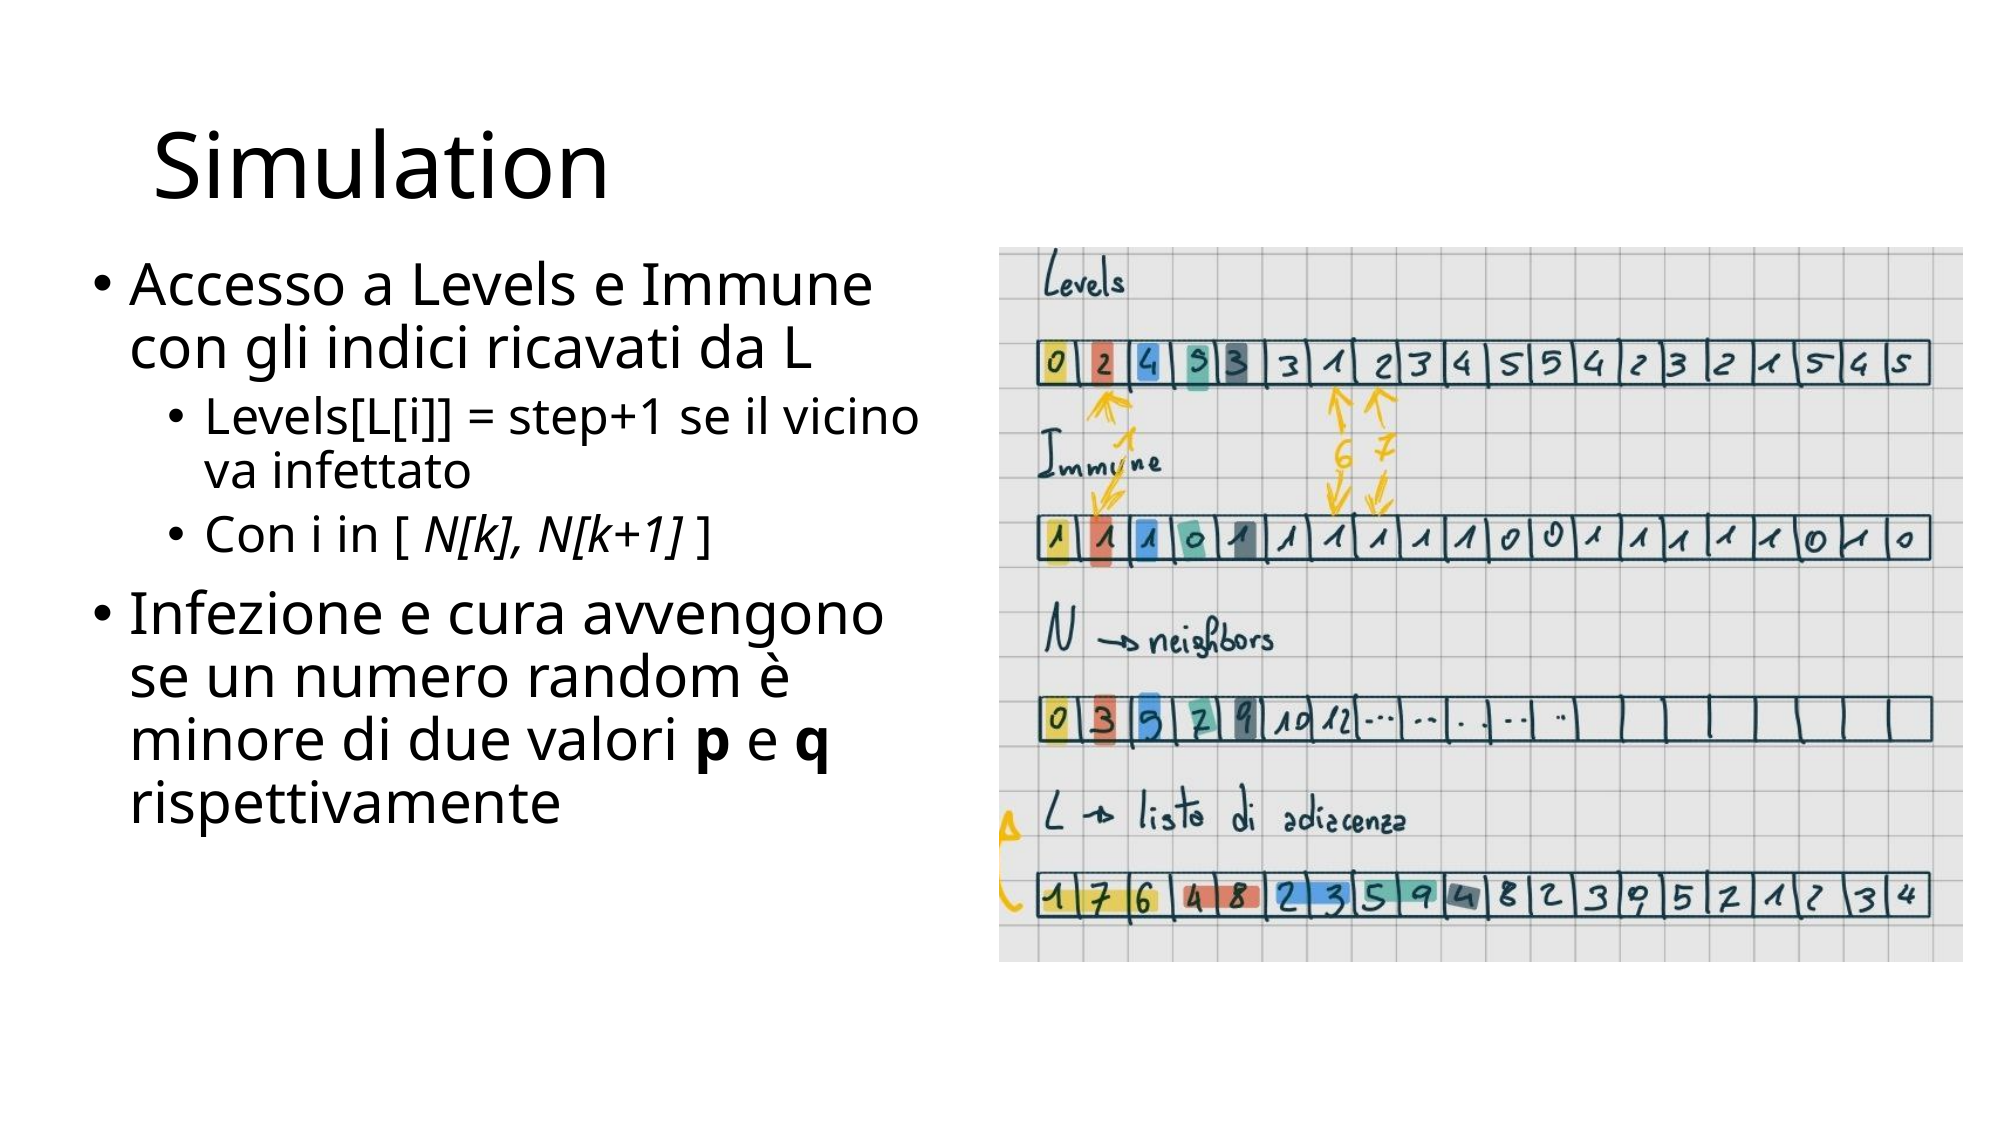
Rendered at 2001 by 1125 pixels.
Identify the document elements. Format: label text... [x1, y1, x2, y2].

title Simulation [137, 59, 1863, 278]
list Accesso a Levels e Immune con gli indici ricavati da L Levels[L[i]] = step+1 se il vicino va infettato Con i in [ N[k], N[k+1] ] Infezione e cura avvengono se un numero random è minore di due valori p e q rispettivamente [77, 247, 974, 962]
picture [999, 246, 1964, 962]
